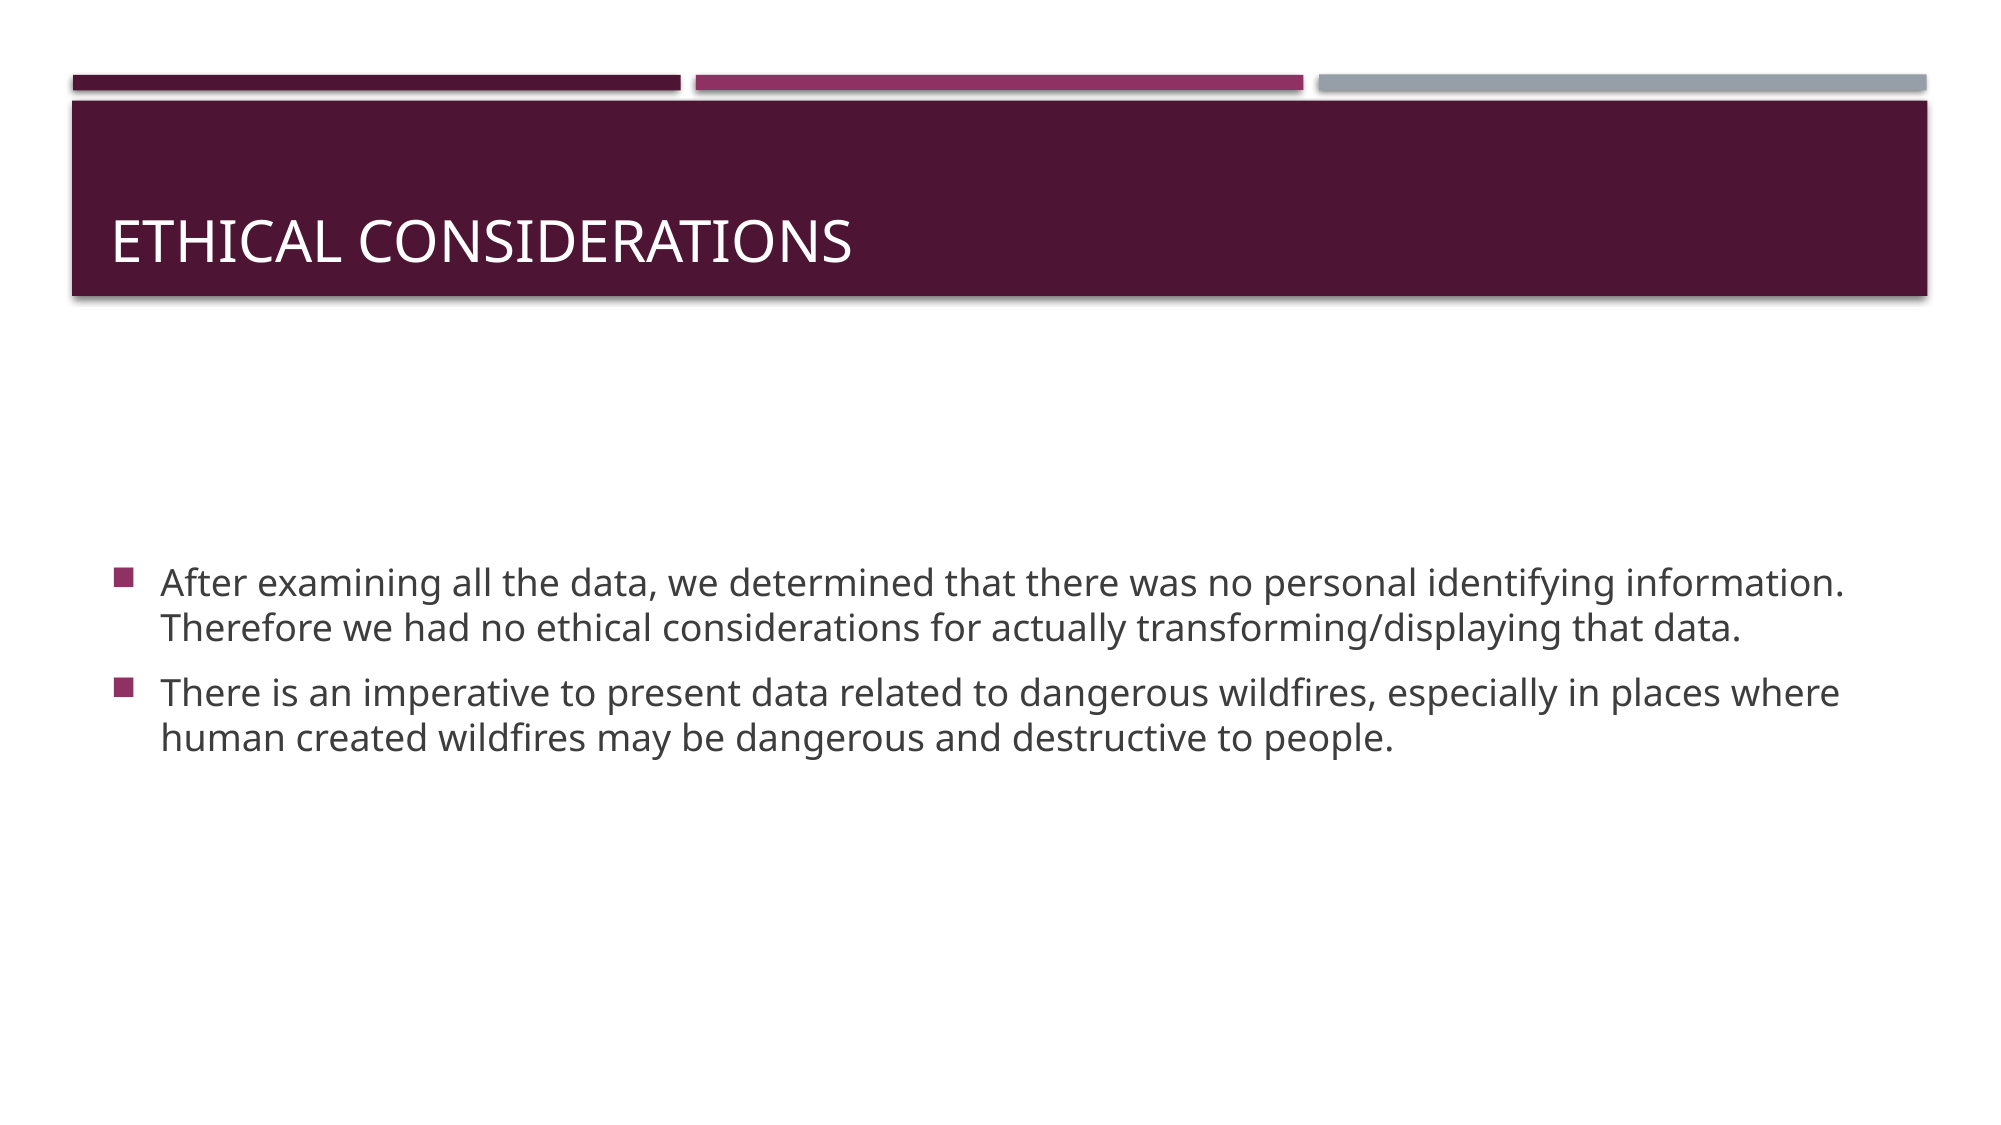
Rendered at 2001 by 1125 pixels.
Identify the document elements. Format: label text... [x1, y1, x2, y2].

title Ethical Considerations [95, 115, 1905, 282]
list After examining all the data, we determined that there was no personal identifying information. Therefore we had no ethical considerations for actually transforming/displaying that data. There is an imperative to present data related to dangerous wildfires, especially in places where human created wildfires may be dangerous and destructive to people. [95, 357, 1905, 962]
